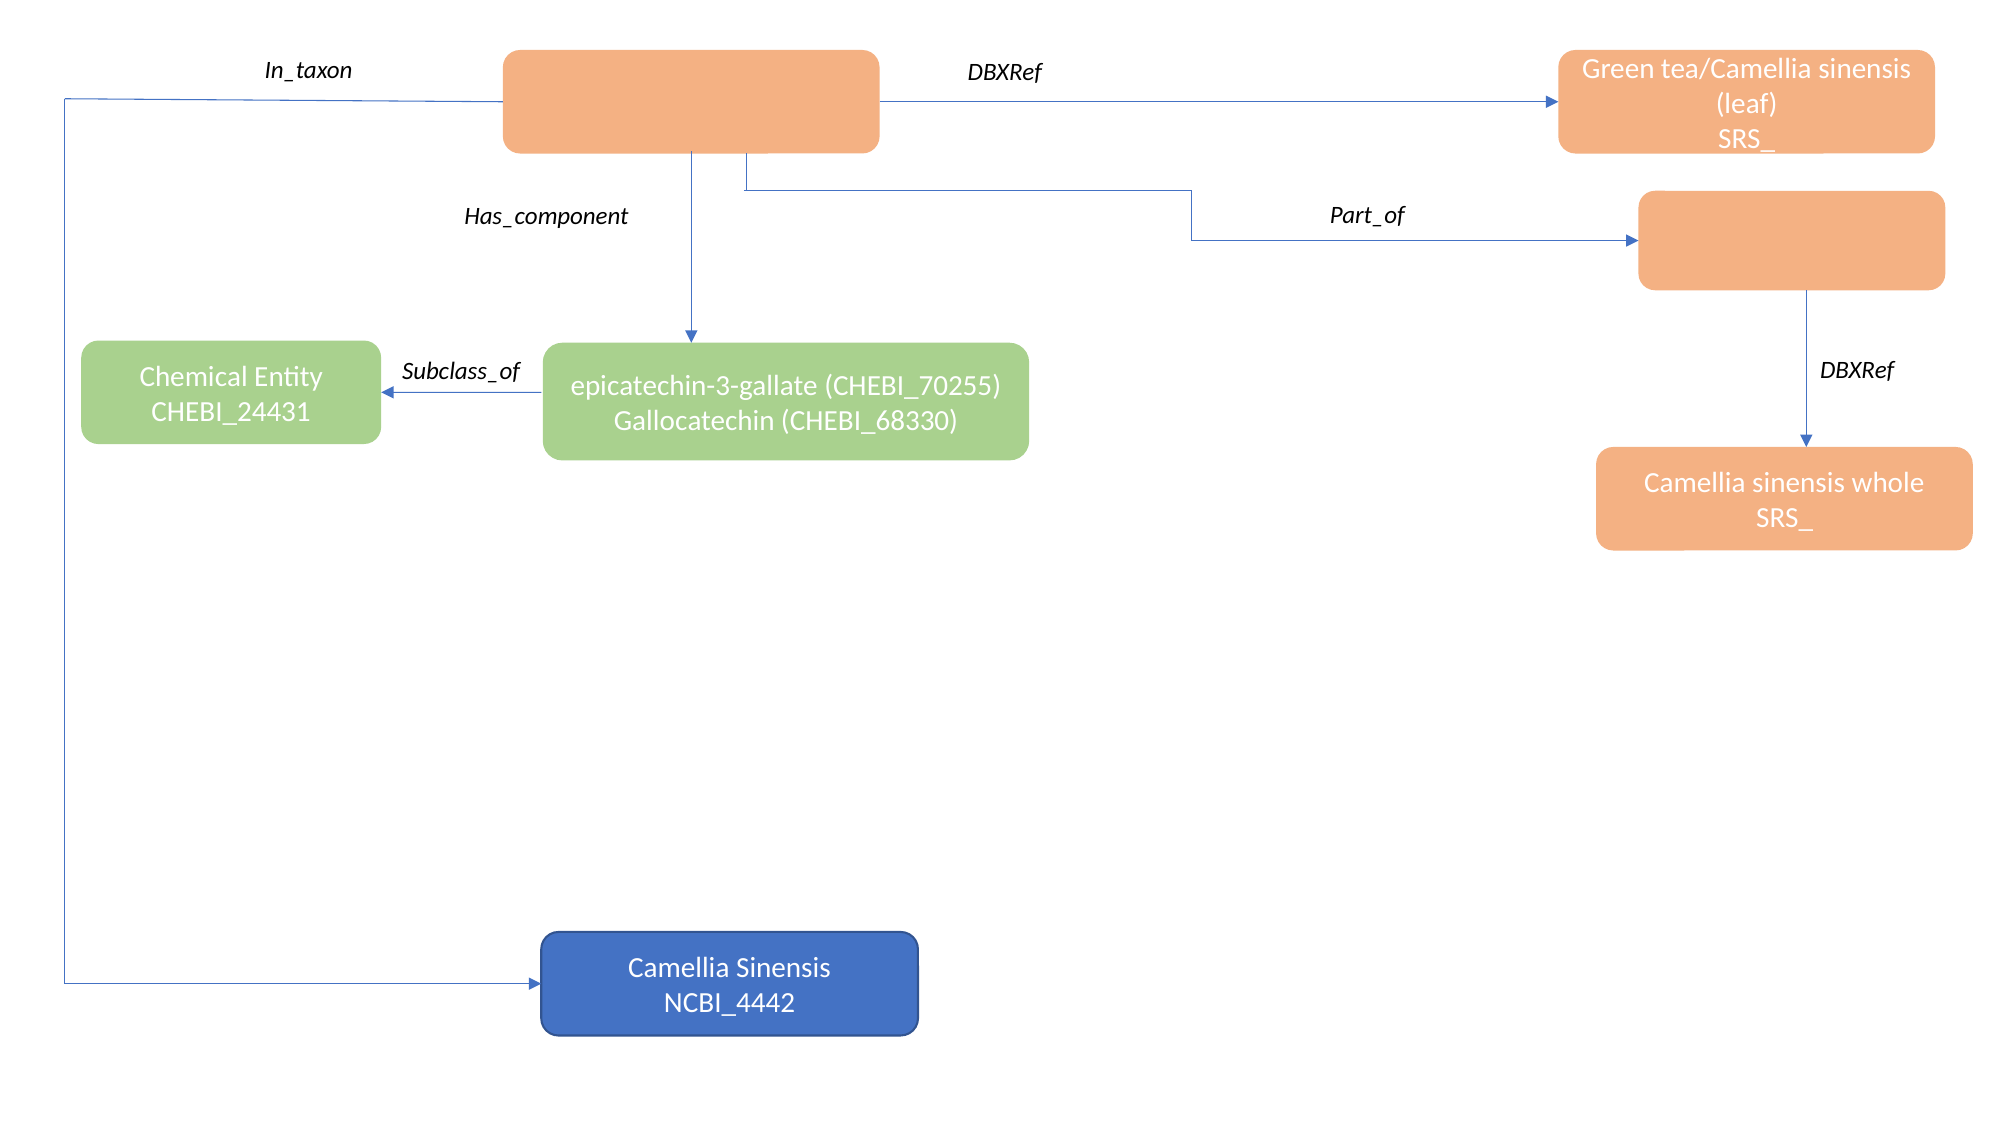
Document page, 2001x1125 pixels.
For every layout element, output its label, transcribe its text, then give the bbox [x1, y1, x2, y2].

text_box epicatechin-3-gallate (CHEBI_70255) Gallocatechin (CHEBI_68330) [541, 341, 1031, 462]
text_box Has_component [449, 192, 644, 238]
text_box Chemical Entity CHEBI_24431 [80, 339, 383, 446]
text_box [501, 48, 881, 155]
text_box DBXRef [1807, 345, 1910, 391]
text_box Subclass_of [387, 346, 536, 391]
text_box Green tea/Camellia sinensis (leaf) SRS_ [1557, 48, 1937, 155]
text_box [1637, 189, 1947, 292]
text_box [65, 98, 503, 102]
text_box In_taxon [249, 45, 368, 91]
text_box Camellia Sinensis NCBI_4442 [540, 930, 920, 1037]
text_box Camellia sinensis whole SRS_ [1595, 445, 1974, 552]
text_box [744, 190, 1639, 241]
text_box DBXRef [953, 47, 1058, 93]
